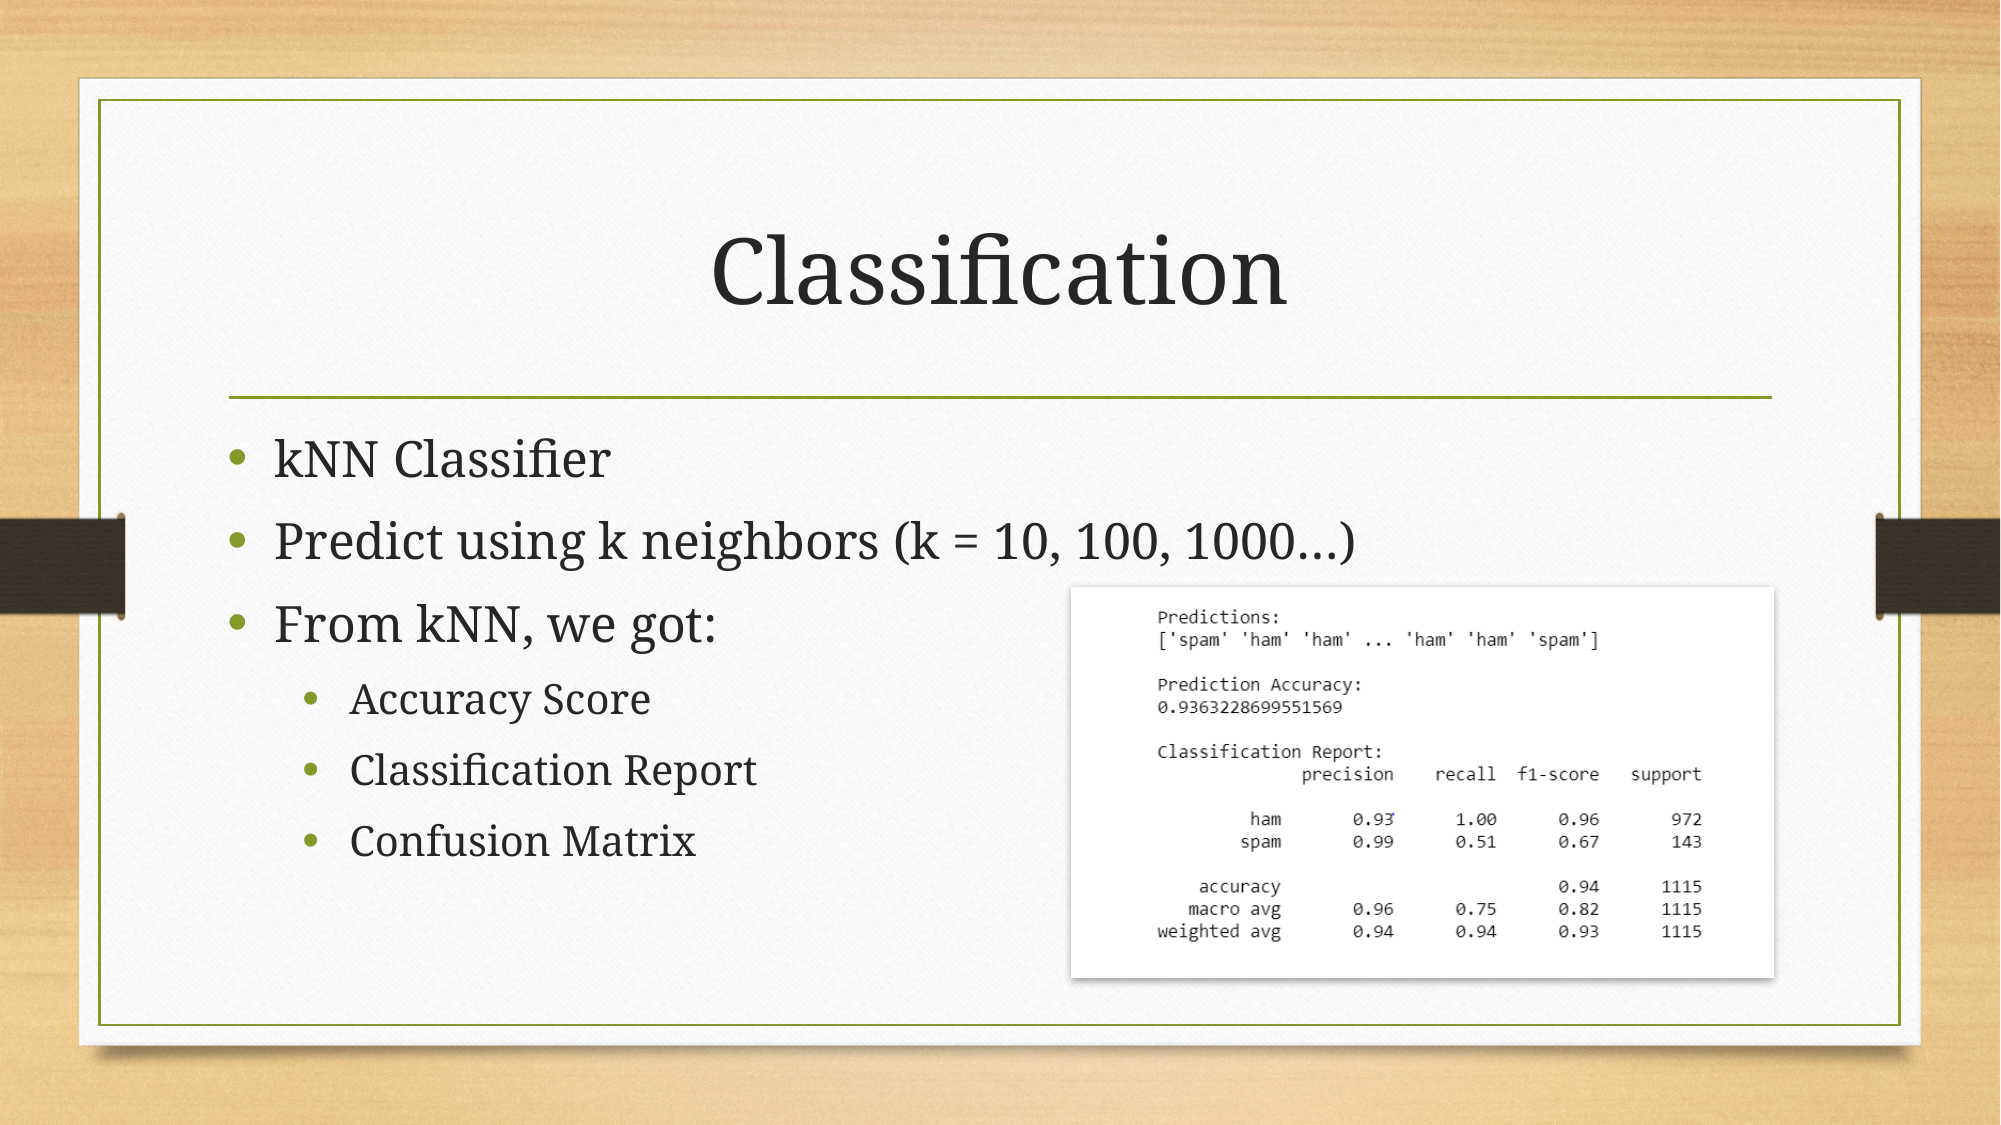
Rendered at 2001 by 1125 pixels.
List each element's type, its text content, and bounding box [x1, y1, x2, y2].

title Classification [212, 161, 1788, 375]
list kNN Classifier Predict using k neighbors (k = 10, 100, 1000…) From kNN, we got: Accuracy Score Classification Report Confusion Matrix [212, 419, 1788, 964]
picture [0, 0, 2001, 1125]
